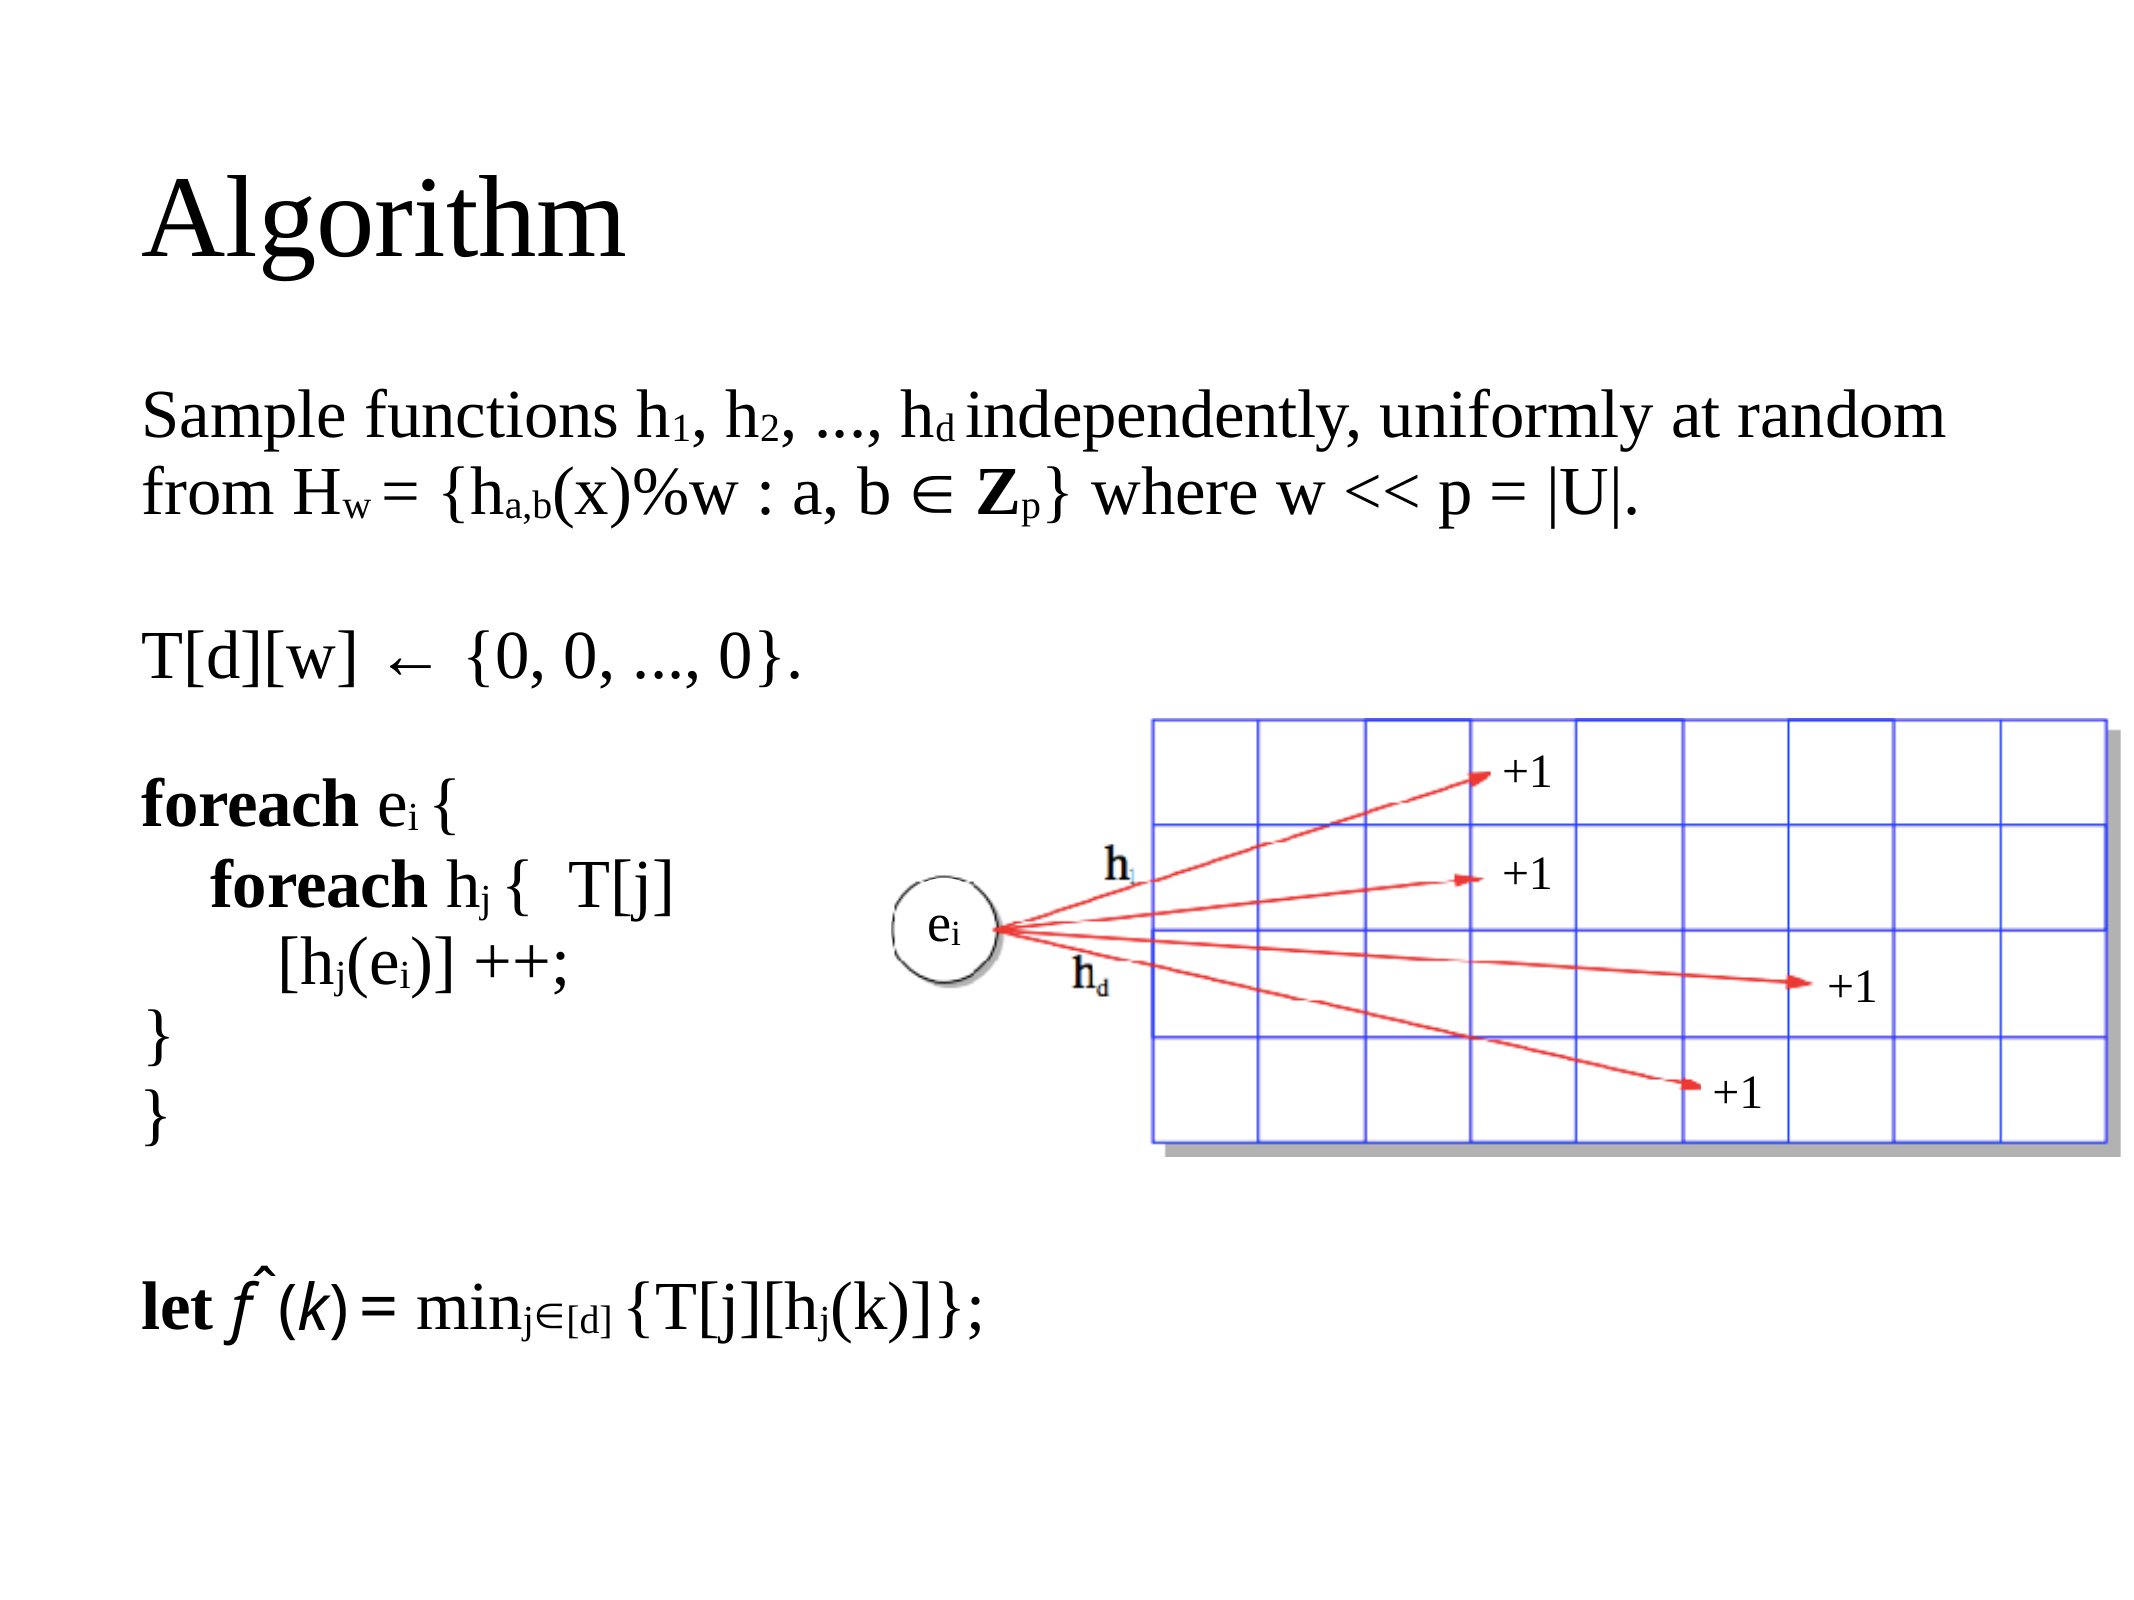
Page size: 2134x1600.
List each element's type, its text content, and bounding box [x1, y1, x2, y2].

text_box +1 [1500, 737, 1556, 797]
text_box e [924, 885, 954, 953]
text_box [1490, 726, 1566, 820]
text_box [897, 877, 992, 972]
text_box +1 [1814, 941, 1890, 1012]
text_box foreach ei { foreach hj { T[j][hj(ei)] ++; } } [139, 758, 683, 1152]
text_box [891, 718, 2121, 1157]
text_box +1 [1700, 1048, 1776, 1118]
text_box [1490, 829, 1566, 923]
text_box +1 [1500, 839, 1556, 899]
title Algorithm [139, 137, 630, 407]
text_box let fˆ(k) = minj[d] {T[j][hj(k)]}; [139, 1216, 1033, 1352]
text_box i [948, 907, 964, 953]
text_box Sample functions h1, h2, ..., hd independently, uniformly at random from Hw = {ha,b(x)%w : a, b  Zp} where w << p = |U|. T[d][w] ← {0, 0, ..., 0}. [139, 364, 1973, 692]
